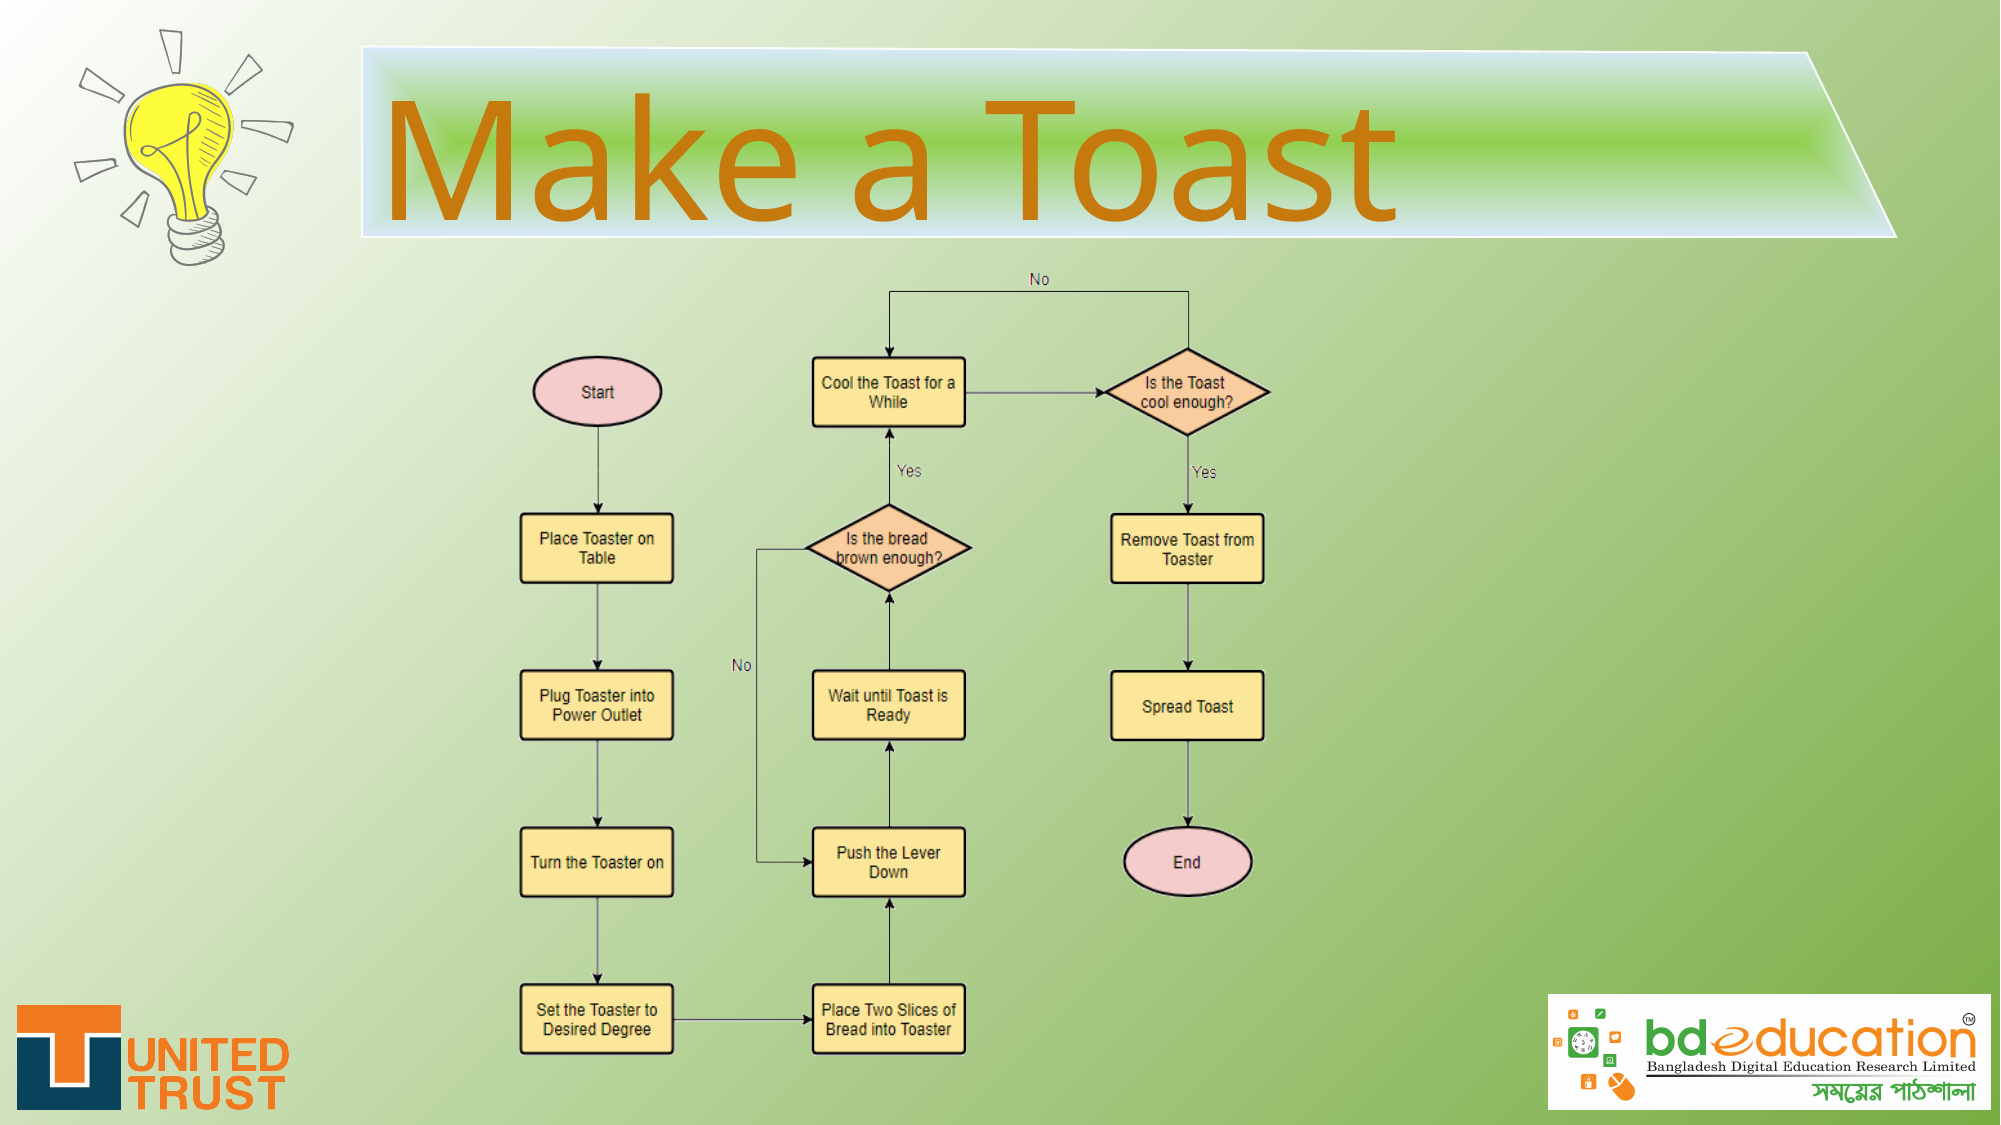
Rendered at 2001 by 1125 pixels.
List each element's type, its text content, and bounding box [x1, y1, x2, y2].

picture [1548, 994, 1991, 1110]
picture [17, 1005, 289, 1110]
picture [17, 0, 362, 326]
text_box Make a Toast [362, 46, 1922, 262]
picture [519, 273, 1272, 1056]
